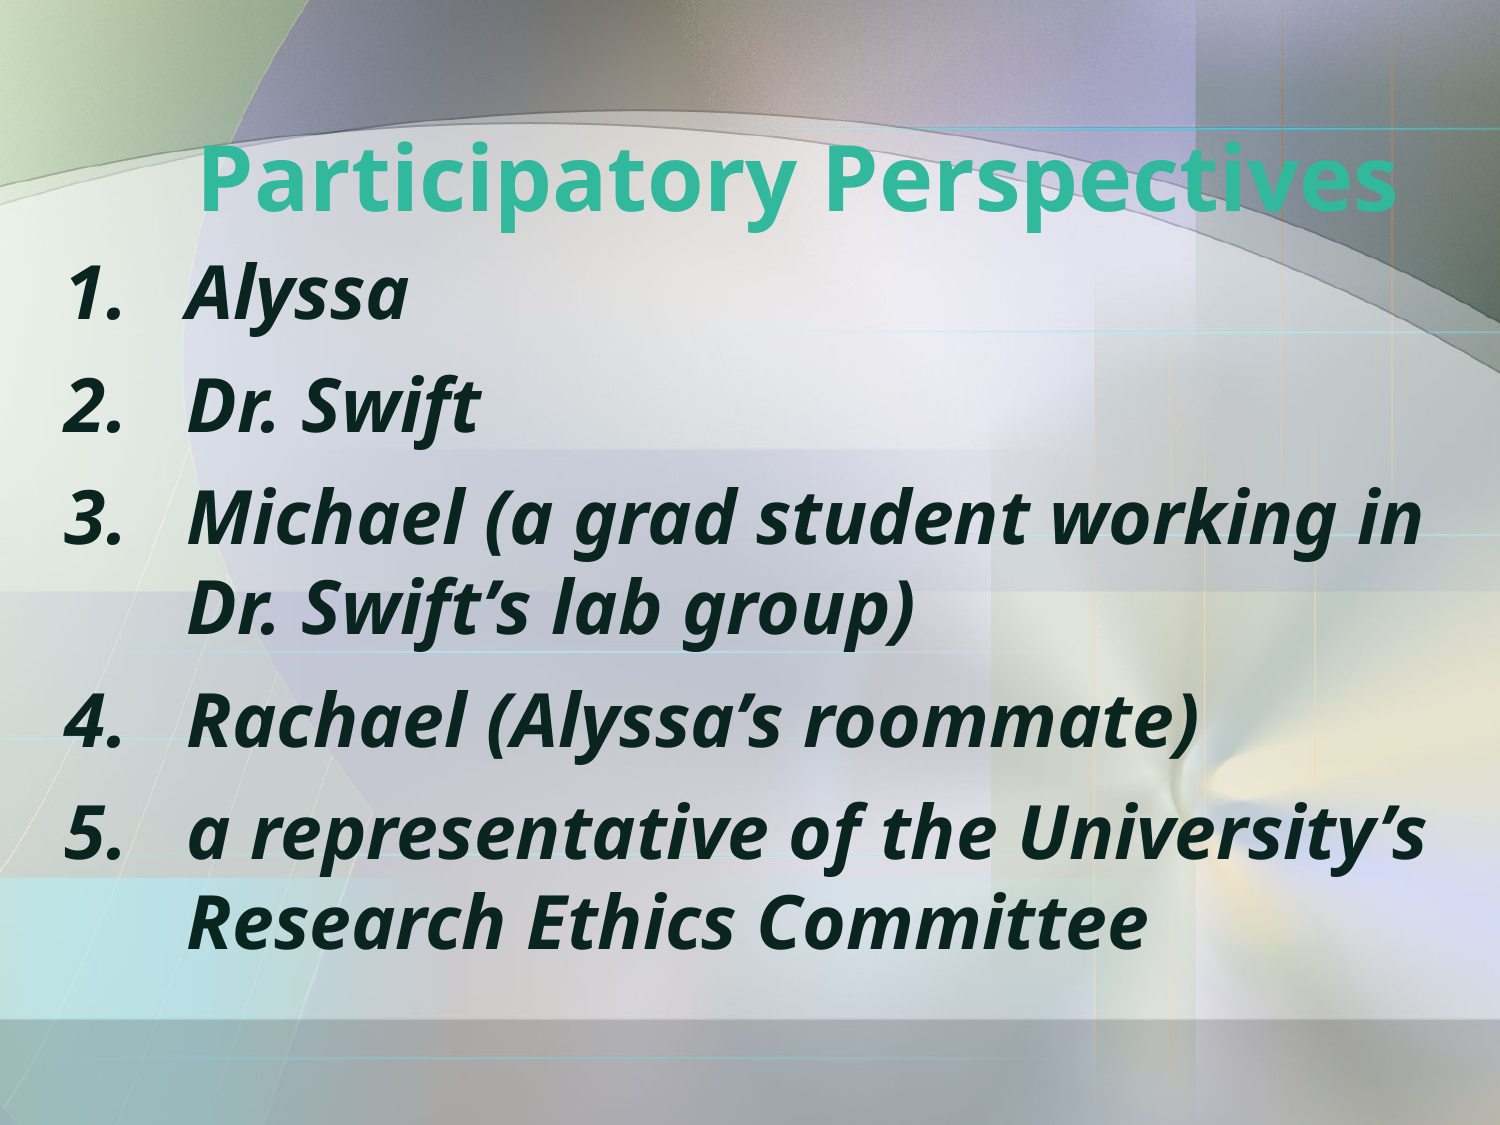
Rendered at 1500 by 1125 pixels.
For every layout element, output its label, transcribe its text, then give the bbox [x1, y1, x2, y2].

text_box Participatory Perspectives [182, 112, 1416, 238]
text_box Alyssa Dr. Swift Michael (a grad student working in Dr. Swift’s lab group) Rachael (Alyssa’s roommate) a representative of the University’s Research Ethics Committee [50, 237, 1500, 973]
picture [0, 0, 1500, 1125]
